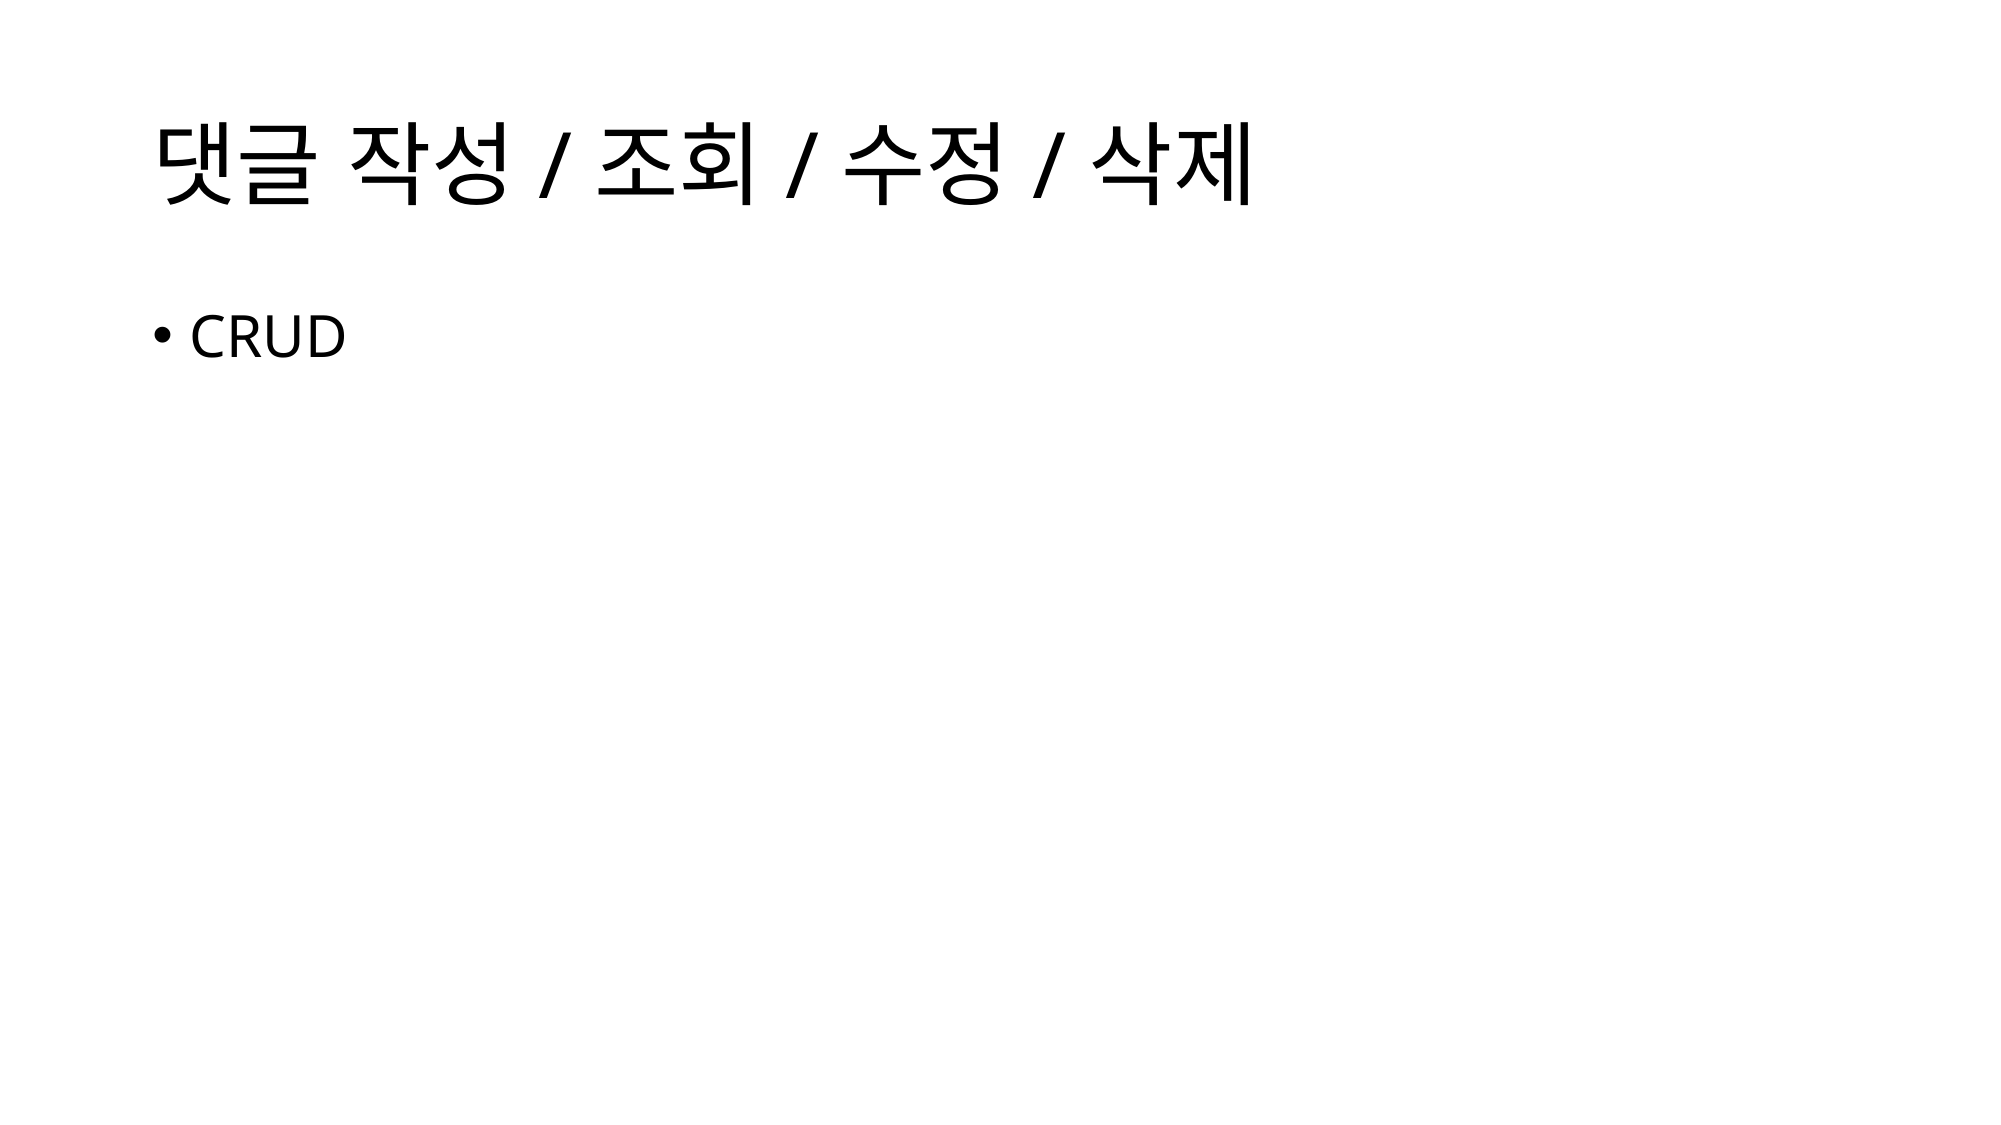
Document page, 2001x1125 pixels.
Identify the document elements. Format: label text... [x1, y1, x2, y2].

title 댓글 작성/조회/수정/삭제 [137, 59, 1863, 278]
list CRUD [137, 299, 1863, 1014]
